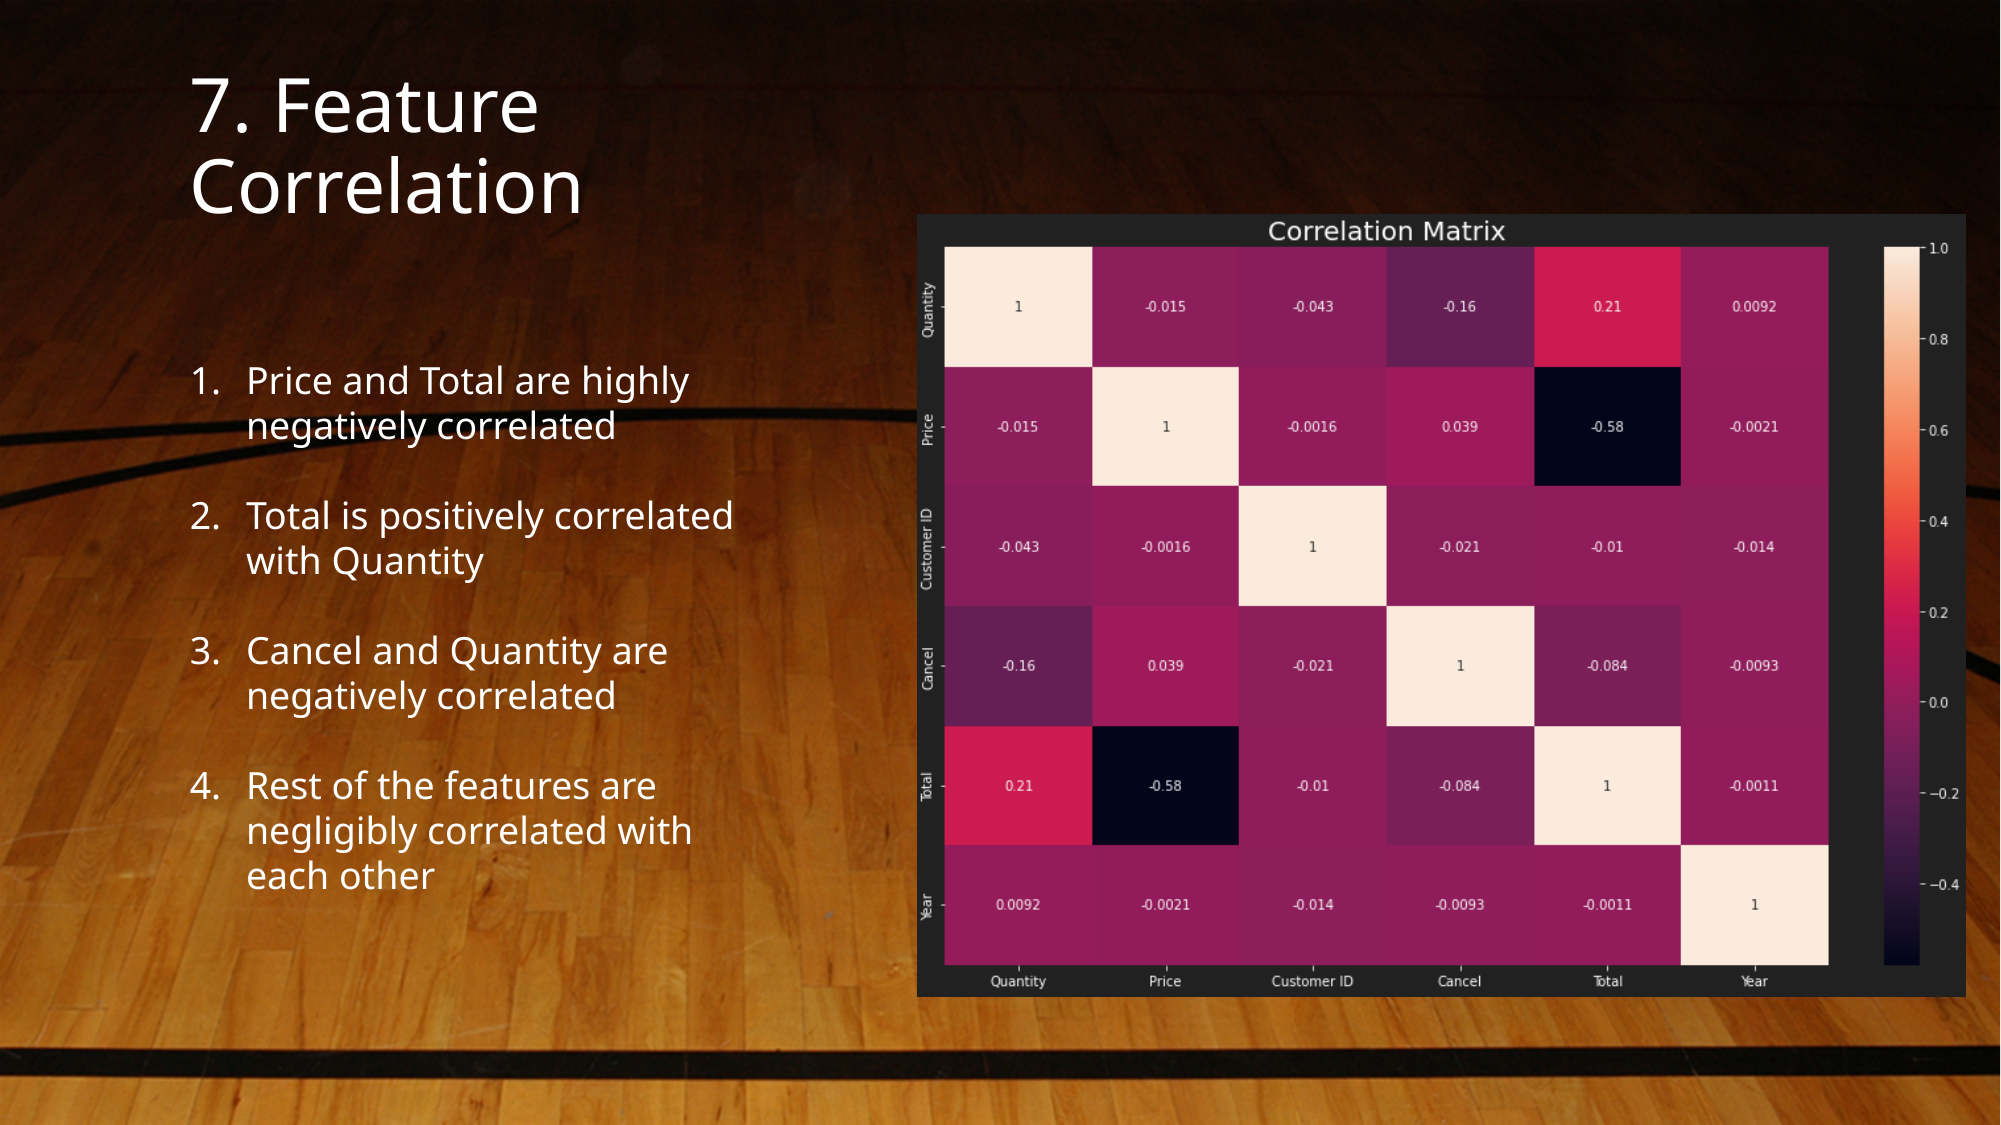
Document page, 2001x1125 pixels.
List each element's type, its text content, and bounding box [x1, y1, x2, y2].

title 7. Feature Correlation [174, 50, 871, 238]
text_box Price and Total are highly negatively correlated Total is positively correlated with Quantity Cancel and Quantity are negatively correlated Rest of the features are negligibly correlated with each other [174, 349, 790, 905]
picture [0, 0, 2001, 1125]
